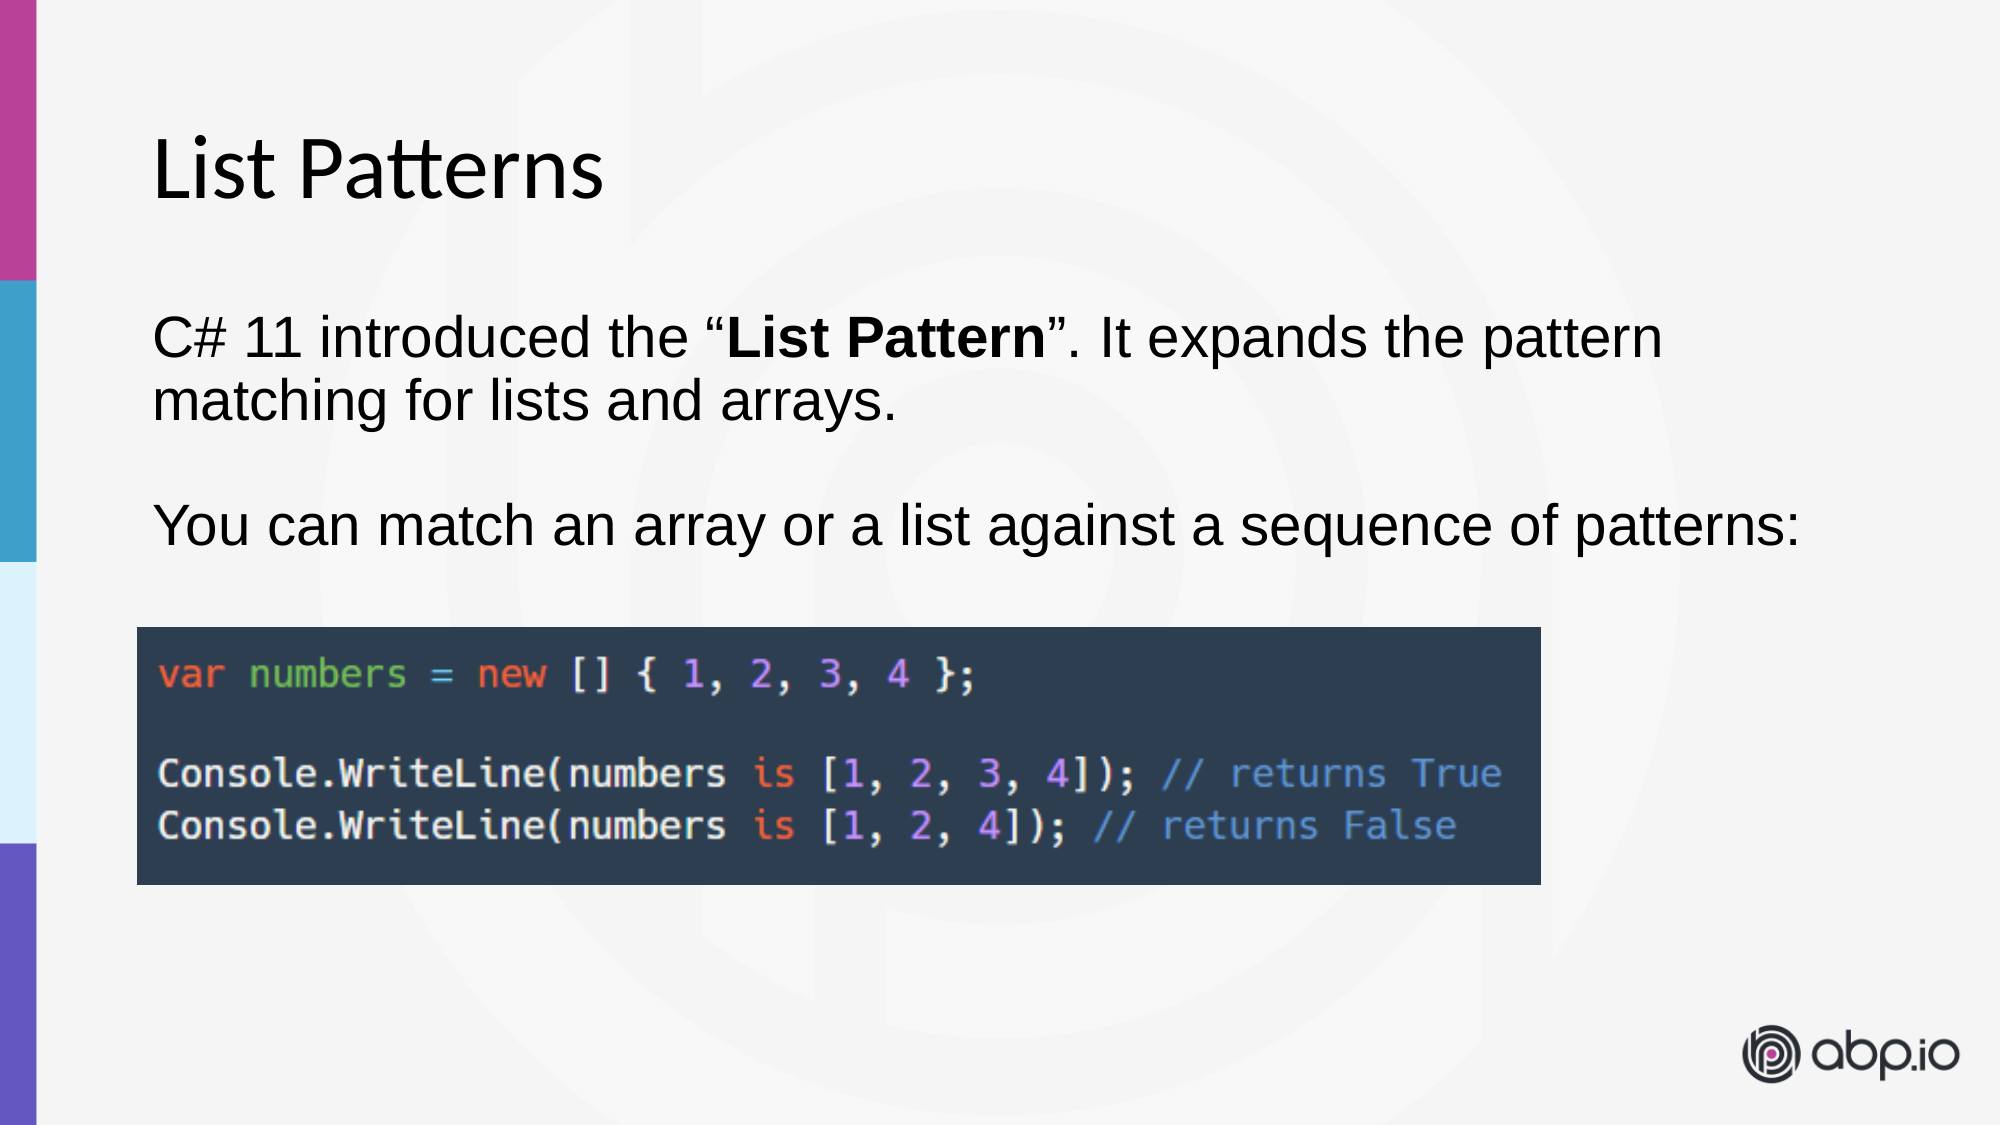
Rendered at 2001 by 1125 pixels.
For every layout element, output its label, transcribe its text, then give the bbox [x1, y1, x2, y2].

list C# 11 introduced the “List Pattern”. It expands the pattern matching for lists and arrays. You can match an array or a list against a sequence of patterns: [137, 299, 1863, 1014]
title List Patterns [137, 59, 1863, 278]
picture [0, 0, 2001, 1125]
